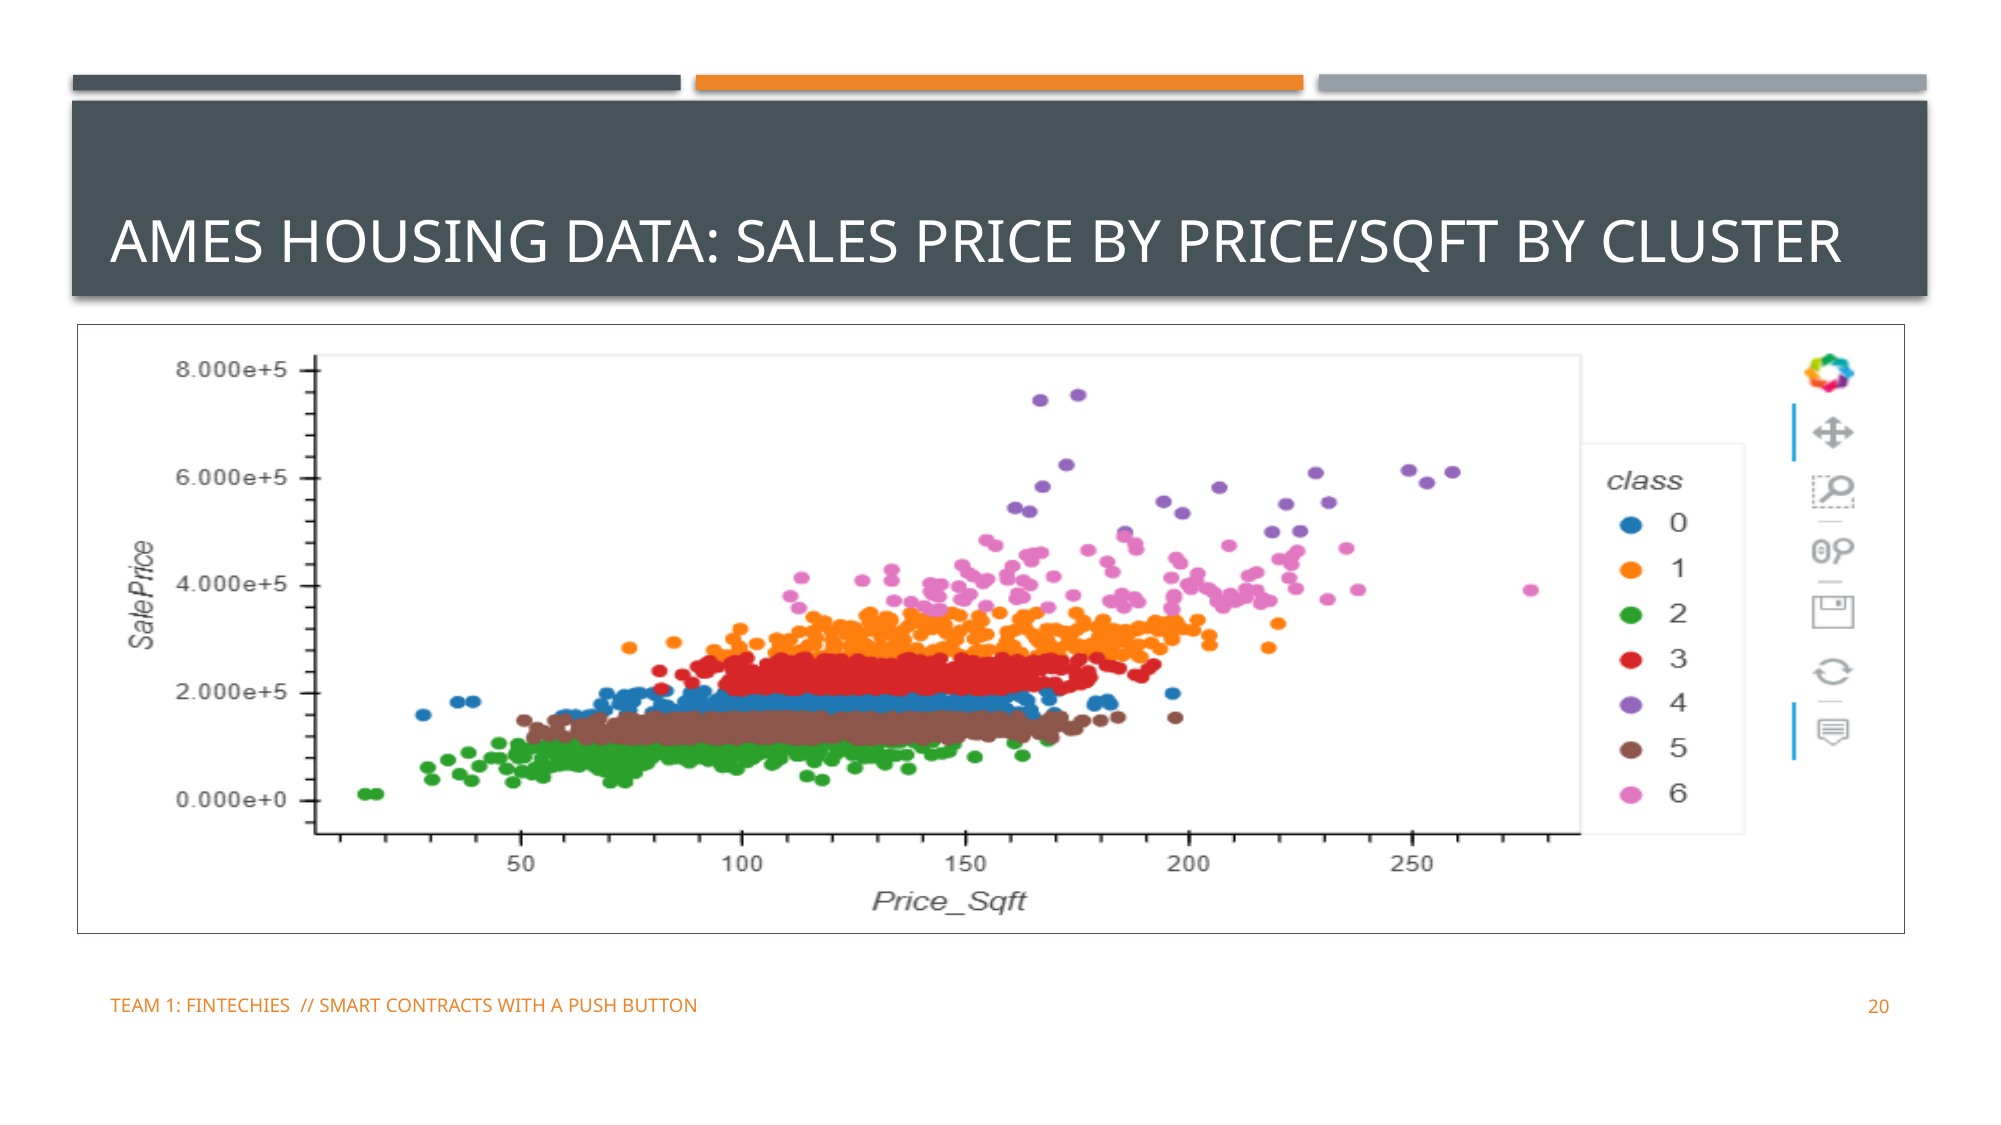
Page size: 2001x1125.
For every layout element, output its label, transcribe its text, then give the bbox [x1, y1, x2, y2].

footer TEAM 1: FinTechies // Smart Contracts with a Push Button [95, 976, 1230, 1037]
slide_number 20 [1732, 977, 1905, 1037]
picture [77, 323, 1906, 935]
title Ames Housing Data: sales price by Price/sqft by cluster [95, 115, 1905, 282]
